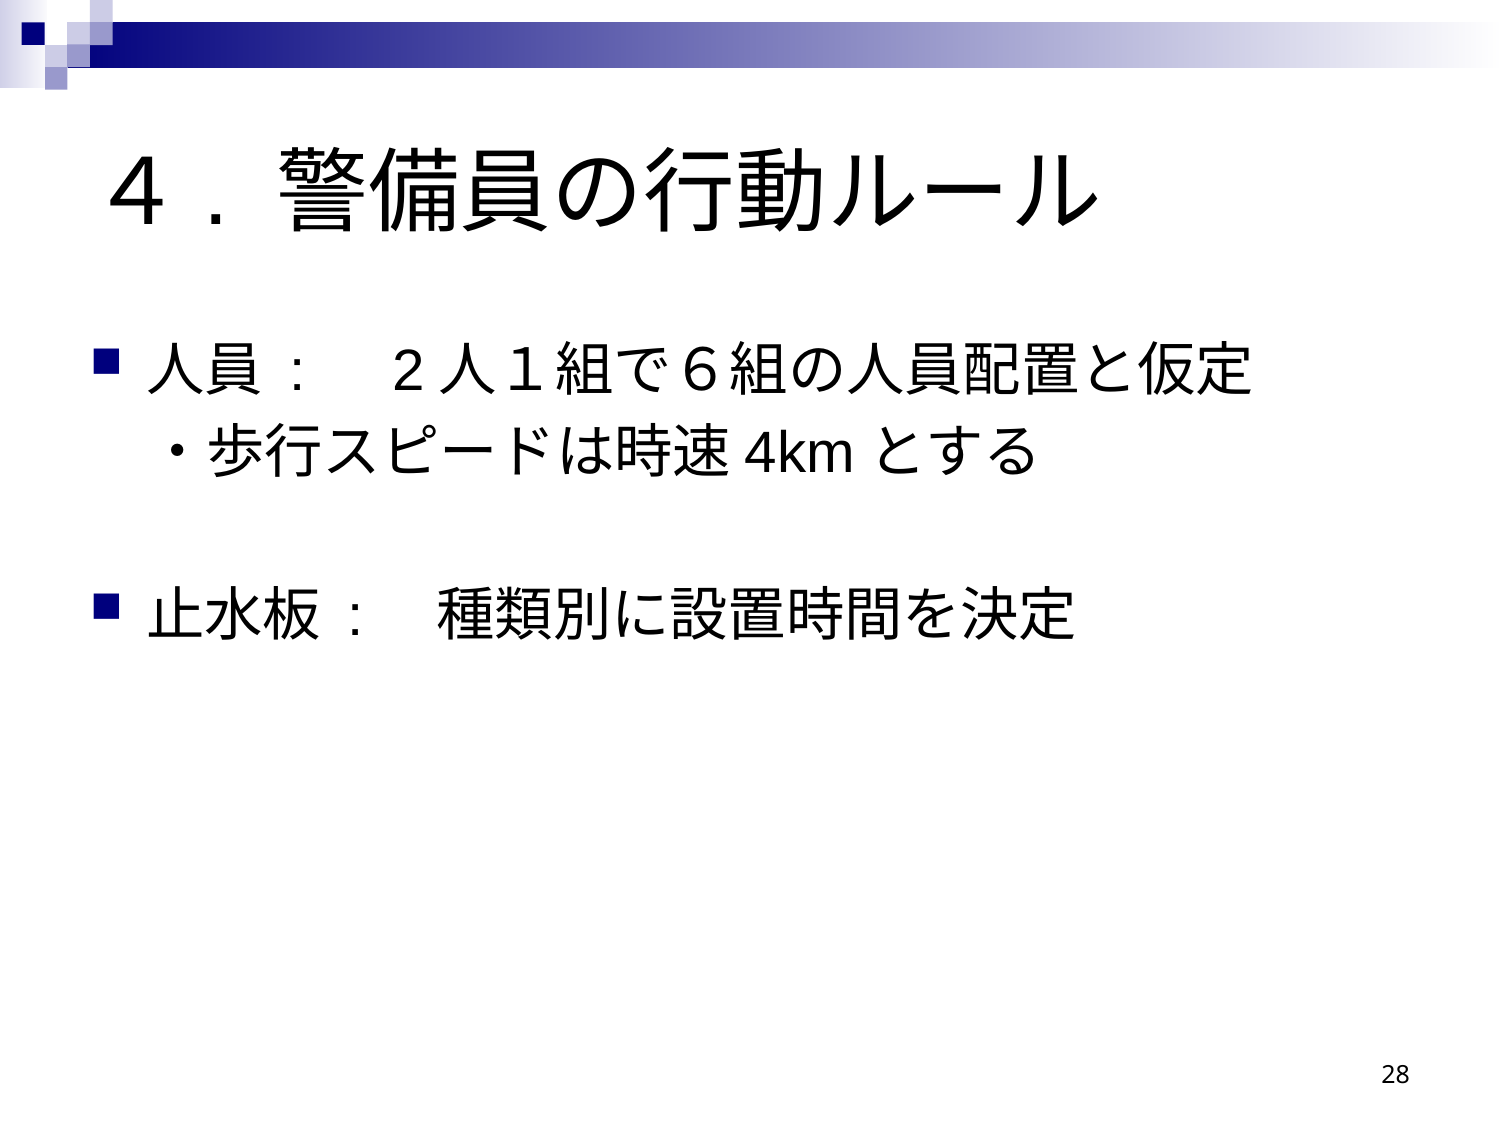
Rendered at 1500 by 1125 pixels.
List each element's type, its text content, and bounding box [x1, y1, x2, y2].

list 人員 : 2人１組で６組の人員配置と仮定 ・歩行スピードは時速4kmとする 止水板 : 種類別に設置時間を決定 [75, 324, 1425, 963]
slide_number 28 [1074, 1025, 1425, 1100]
title ４. 警備員の行動ルール [75, 75, 1425, 300]
